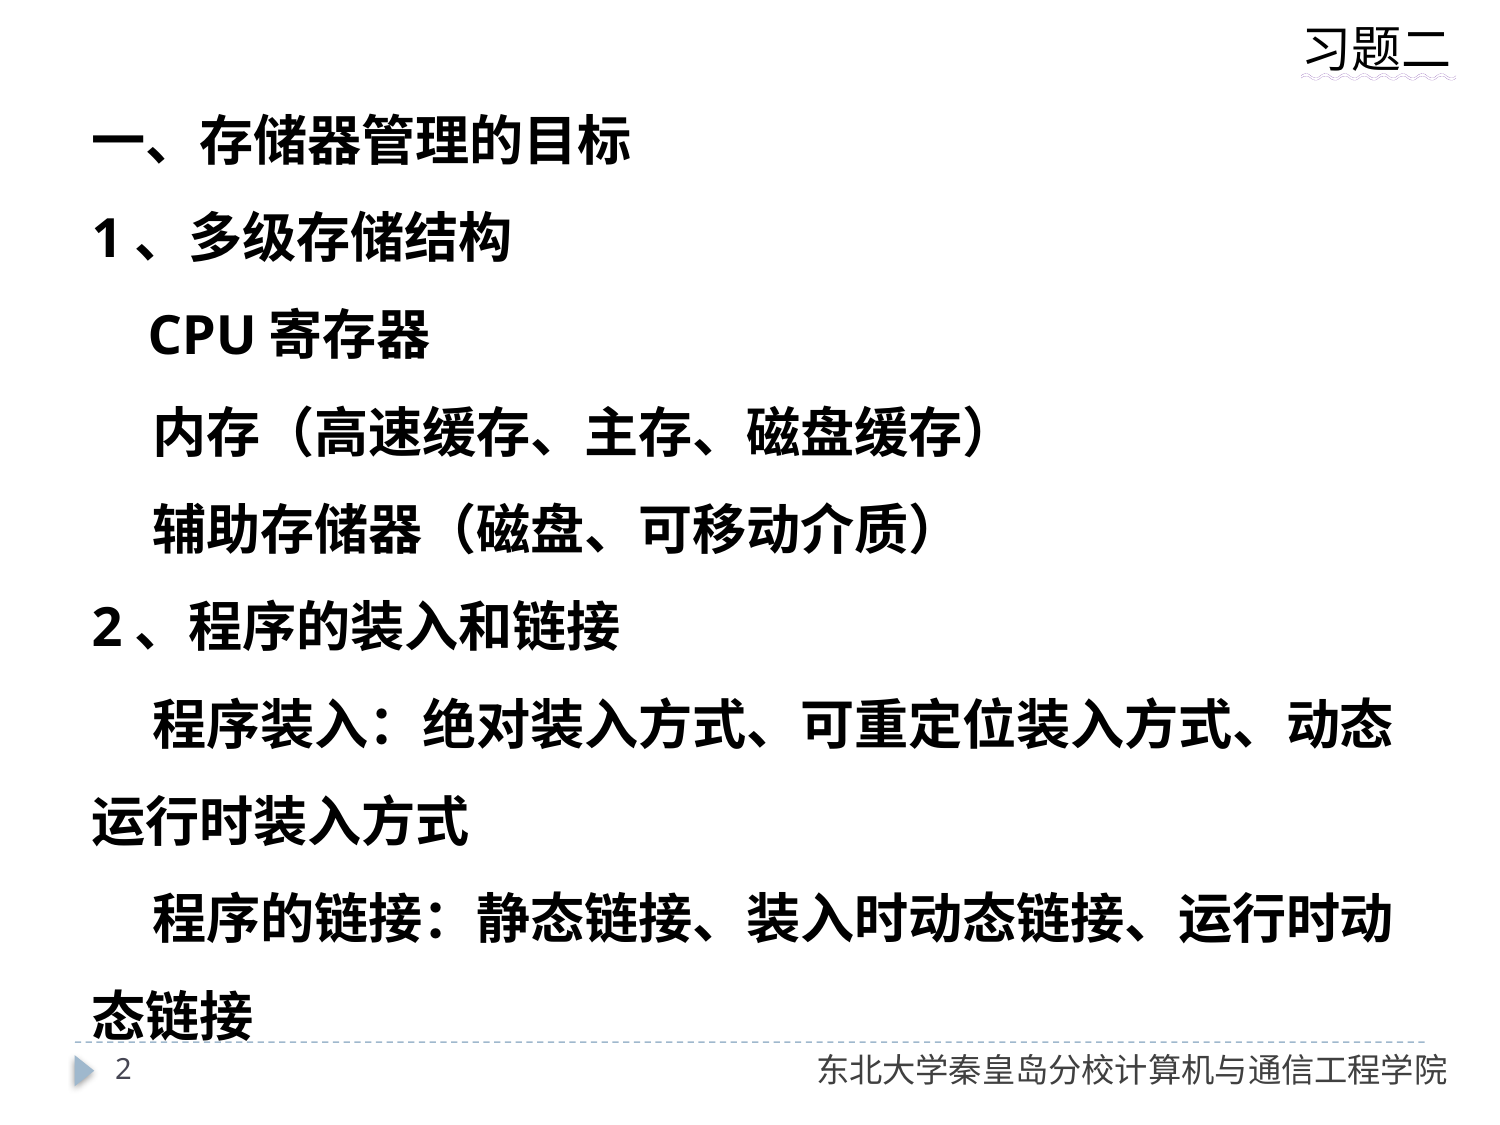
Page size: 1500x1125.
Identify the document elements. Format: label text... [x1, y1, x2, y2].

slide_number 2 [100, 1059, 426, 1103]
list 一、存储器管理的目标 1、多级存储结构 CPU寄存器 内存（高速缓存、主存、磁盘缓存） 辅助存储器（磁盘、可移动介质） 2、程序的装入和链接 程序装入：绝对装入方式、可重定位装入方式、动态运行时装入方式 程序的链接：静态链接、装入时动态链接、运行时动态链接 [76, 66, 1424, 1059]
